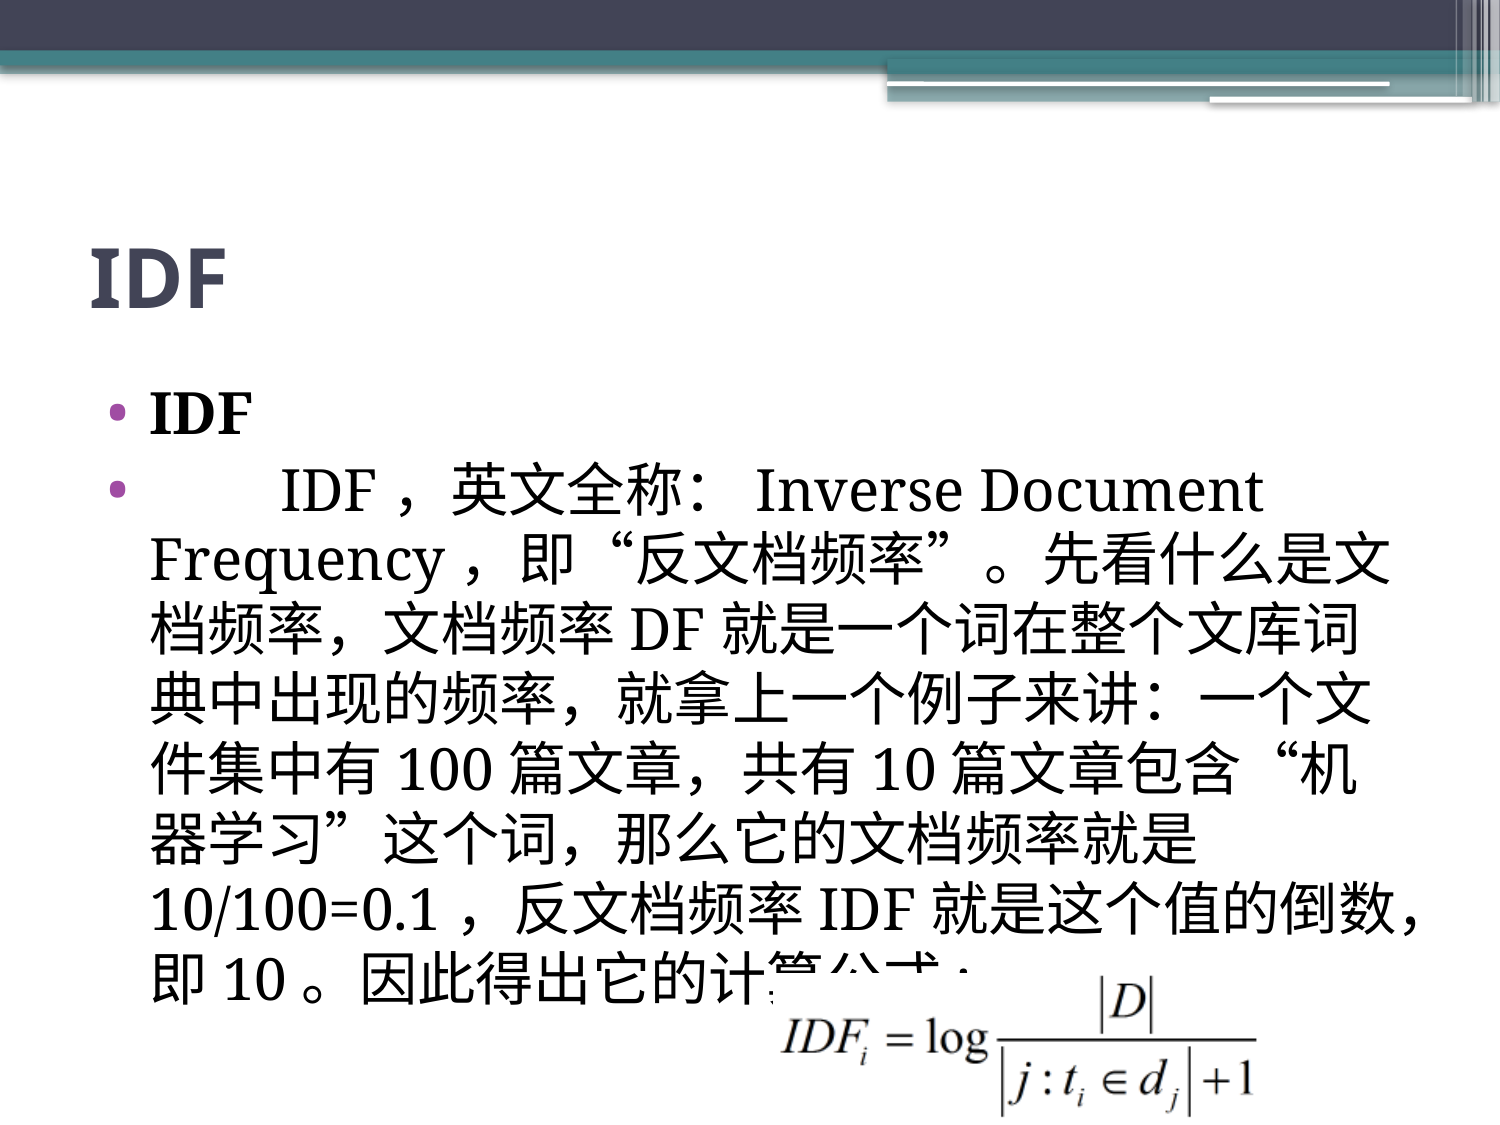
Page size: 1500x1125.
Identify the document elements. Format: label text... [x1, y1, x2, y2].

picture [773, 973, 1277, 1125]
title IDF [75, 187, 1425, 363]
list IDF IDF，英文全称：Inverse Document Frequency，即“反文档频率”。先看什么是文档频率，文档频率DF就是一个词在整个文库词典中出现的频率，就拿上一个例子来讲：一个文件集中有100篇文章，共有10篇文章包含“机器学习”这个词，那么它的文档频率就是10/100=0.1，反文档频率IDF就是这个值的倒数，即10。因此得出它的计算公式: [75, 368, 1425, 1079]
